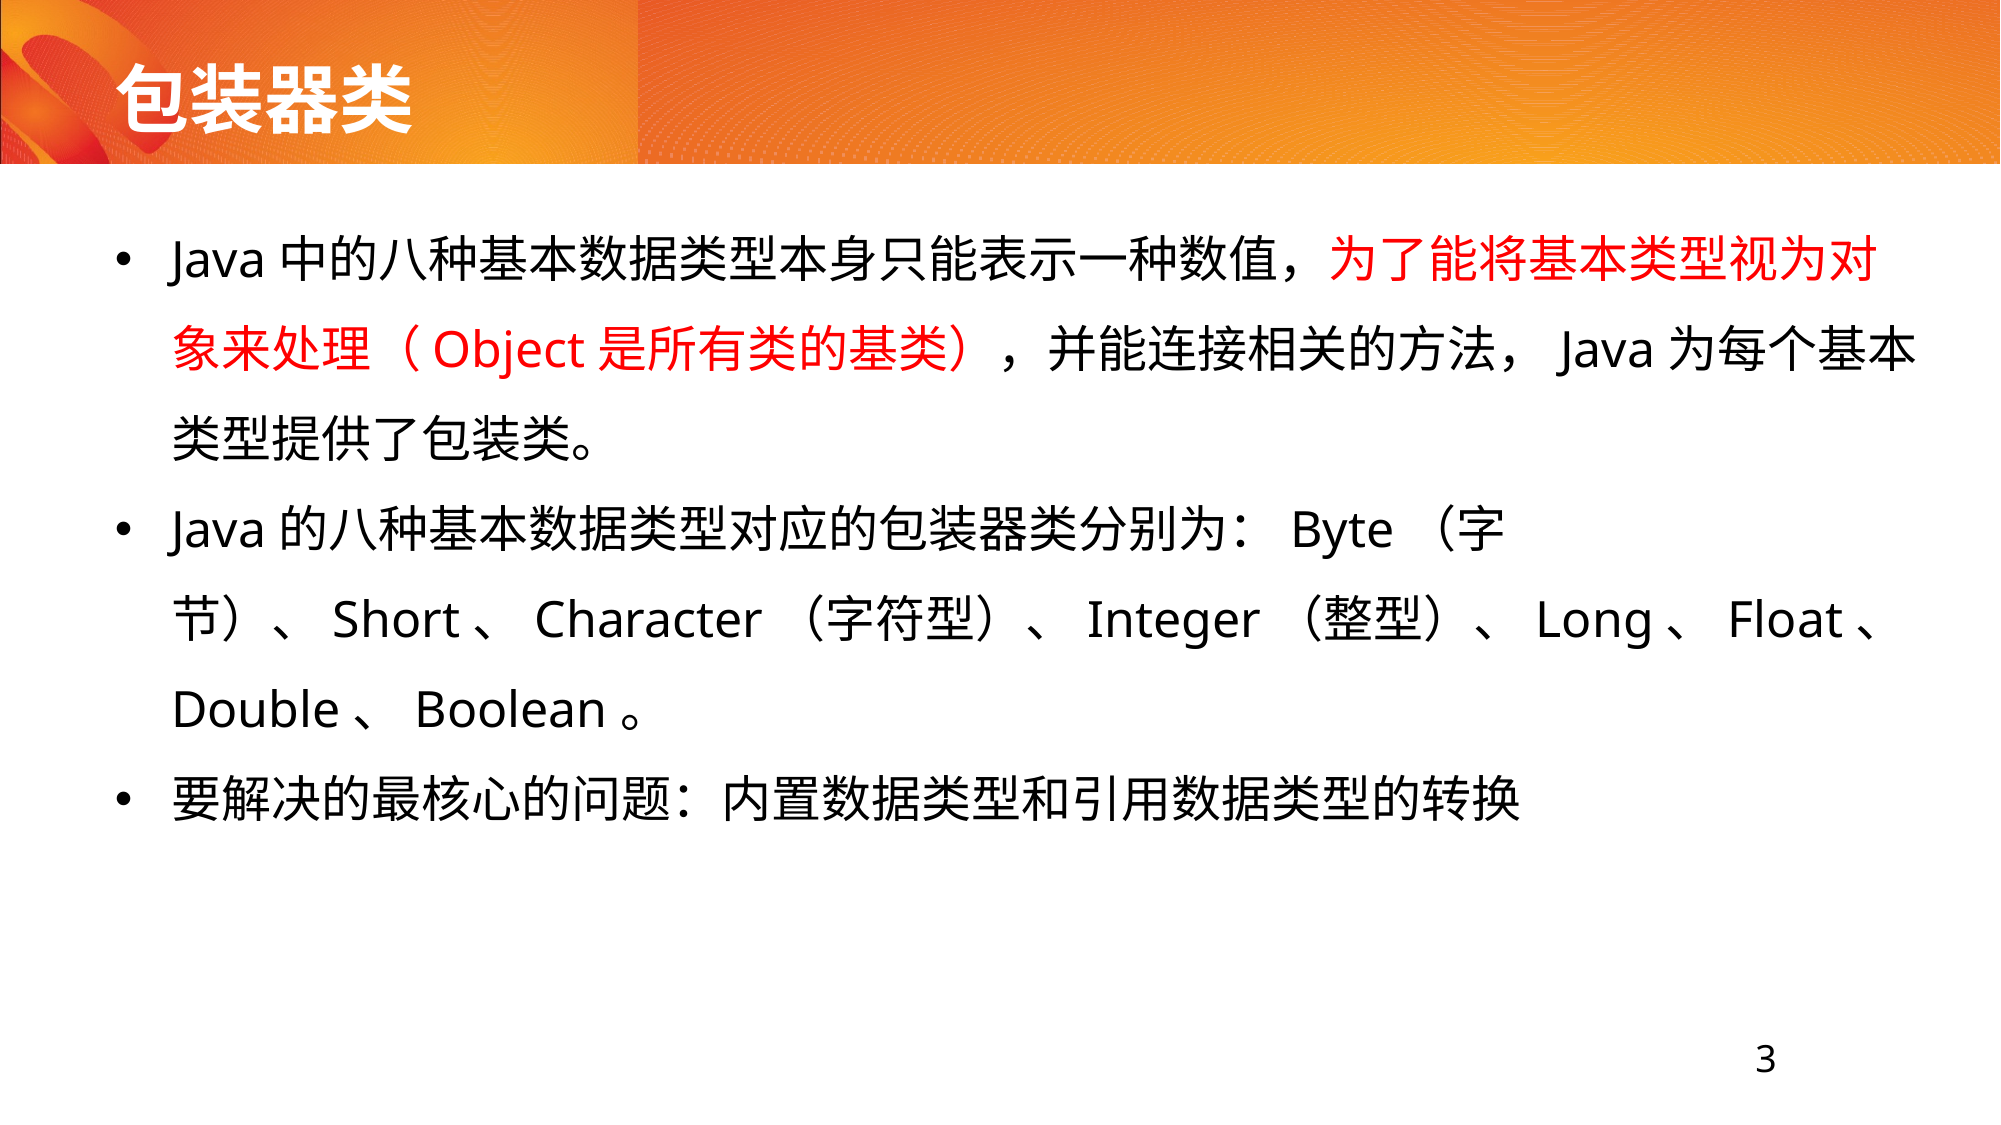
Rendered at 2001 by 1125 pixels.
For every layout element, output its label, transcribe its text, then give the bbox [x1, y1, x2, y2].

title 包装器类 [99, 45, 1900, 167]
picture [0, 0, 2000, 164]
list Java中的八种基本数据类型本身只能表示一种数值，为了能将基本类型视为对象来处理（Object是所有类的基类），并能连接相关的方法，Java为每个基本类型提供了包装类。 Java的八种基本数据类型对应的包装器类分别为：Byte（字节）、Short、Character（字符型）、Integer（整型）、Long、Float、Double、Boolean。 要解决的最核心的问题：内置数据类型和引用数据类型的转换 [99, 190, 1934, 1005]
